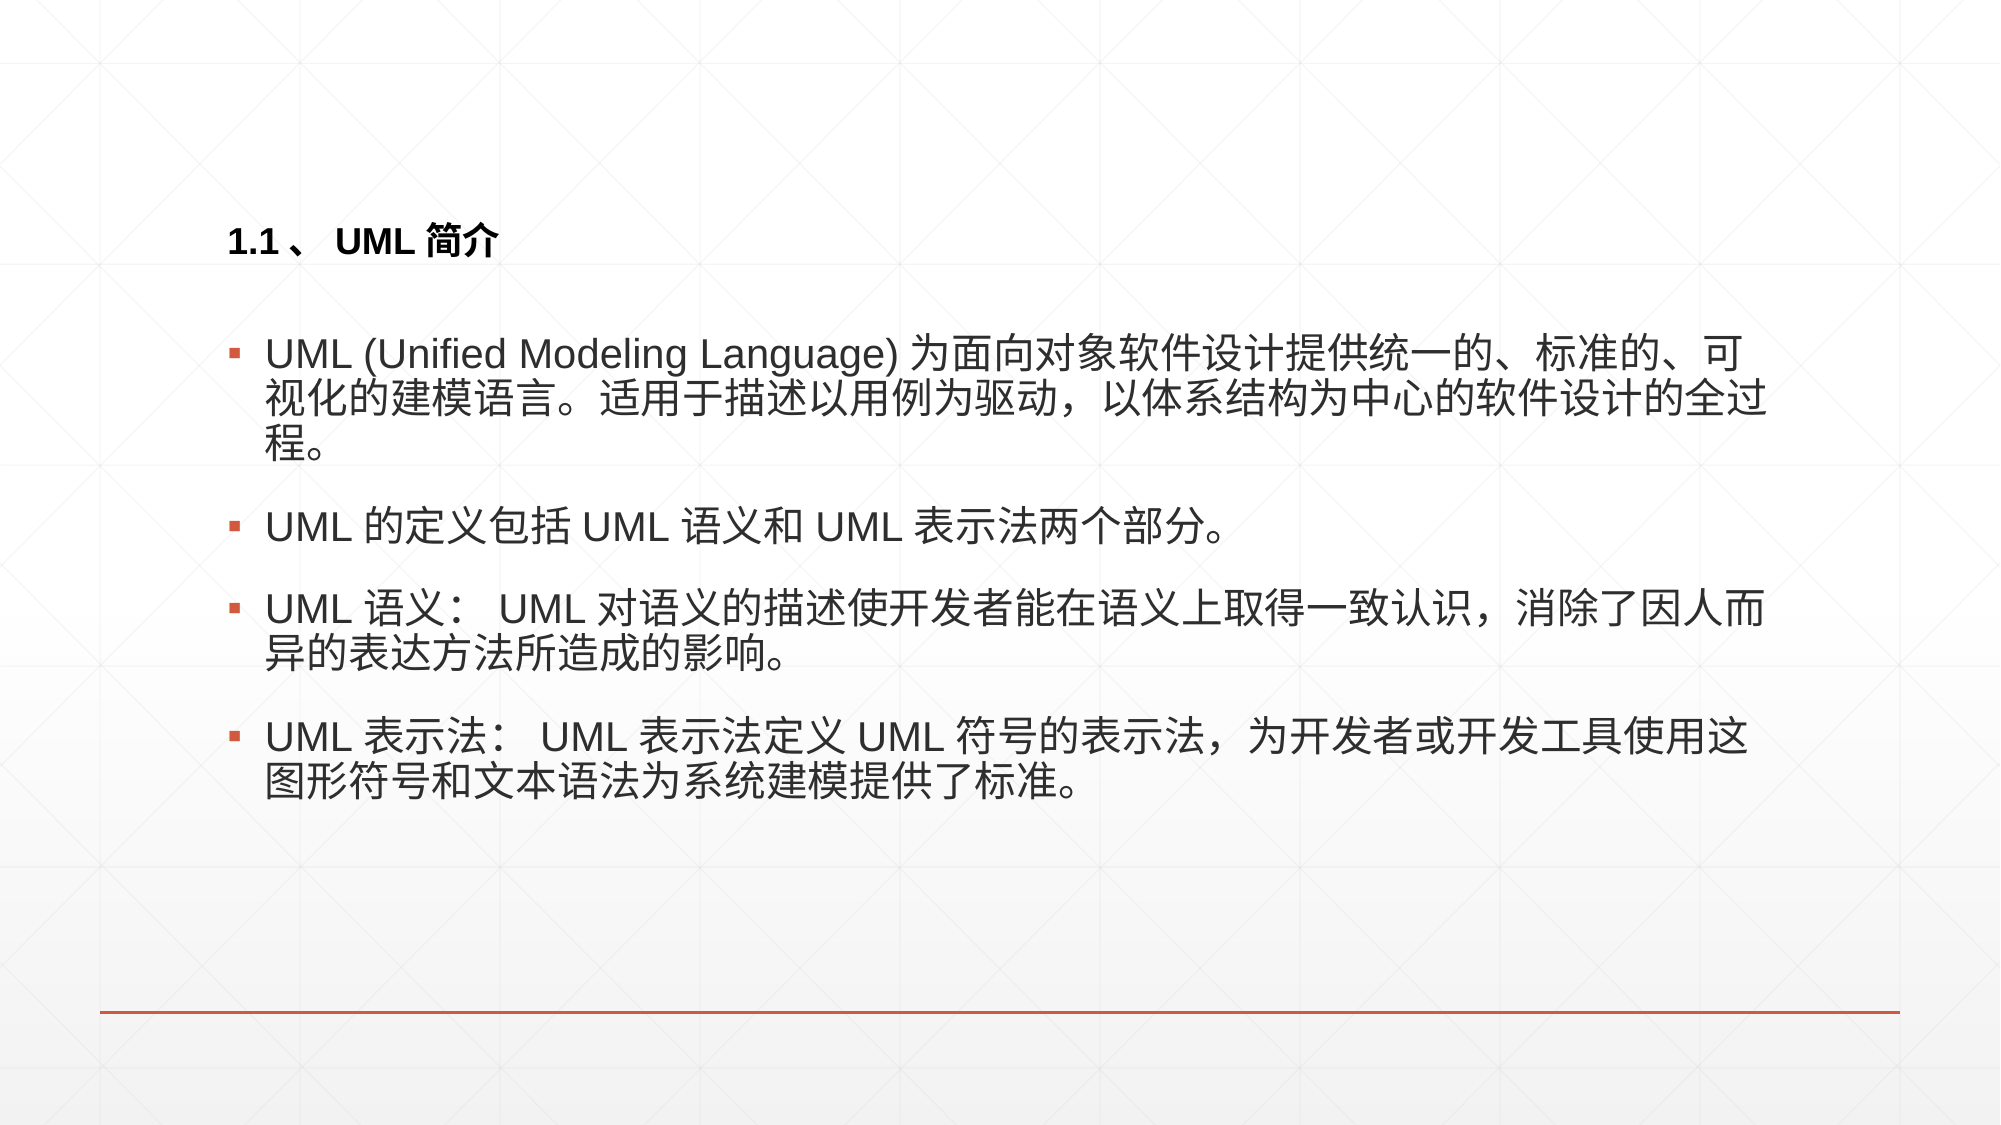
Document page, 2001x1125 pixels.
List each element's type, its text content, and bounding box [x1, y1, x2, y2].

title 1.1、UML简介 [212, 82, 1788, 271]
list UML (Unified Modeling Language)为面向对象软件设计提供统一的、标准的、可视化的建模语言。适用于描述以用例为驱动，以体系结构为中心的软件设计的全过程。 UML的定义包括UML语义和UML表示法两个部分。 UML语义：UML对语义的描述使开发者能在语义上取得一致认识，消除了因人而异的表达方法所造成的影响。 UML表示法：UML表示法定义UML符号的表示法，为开发者或开发工具使用这图形符号和文本语法为系统建模提供了标准。 [212, 324, 1788, 950]
